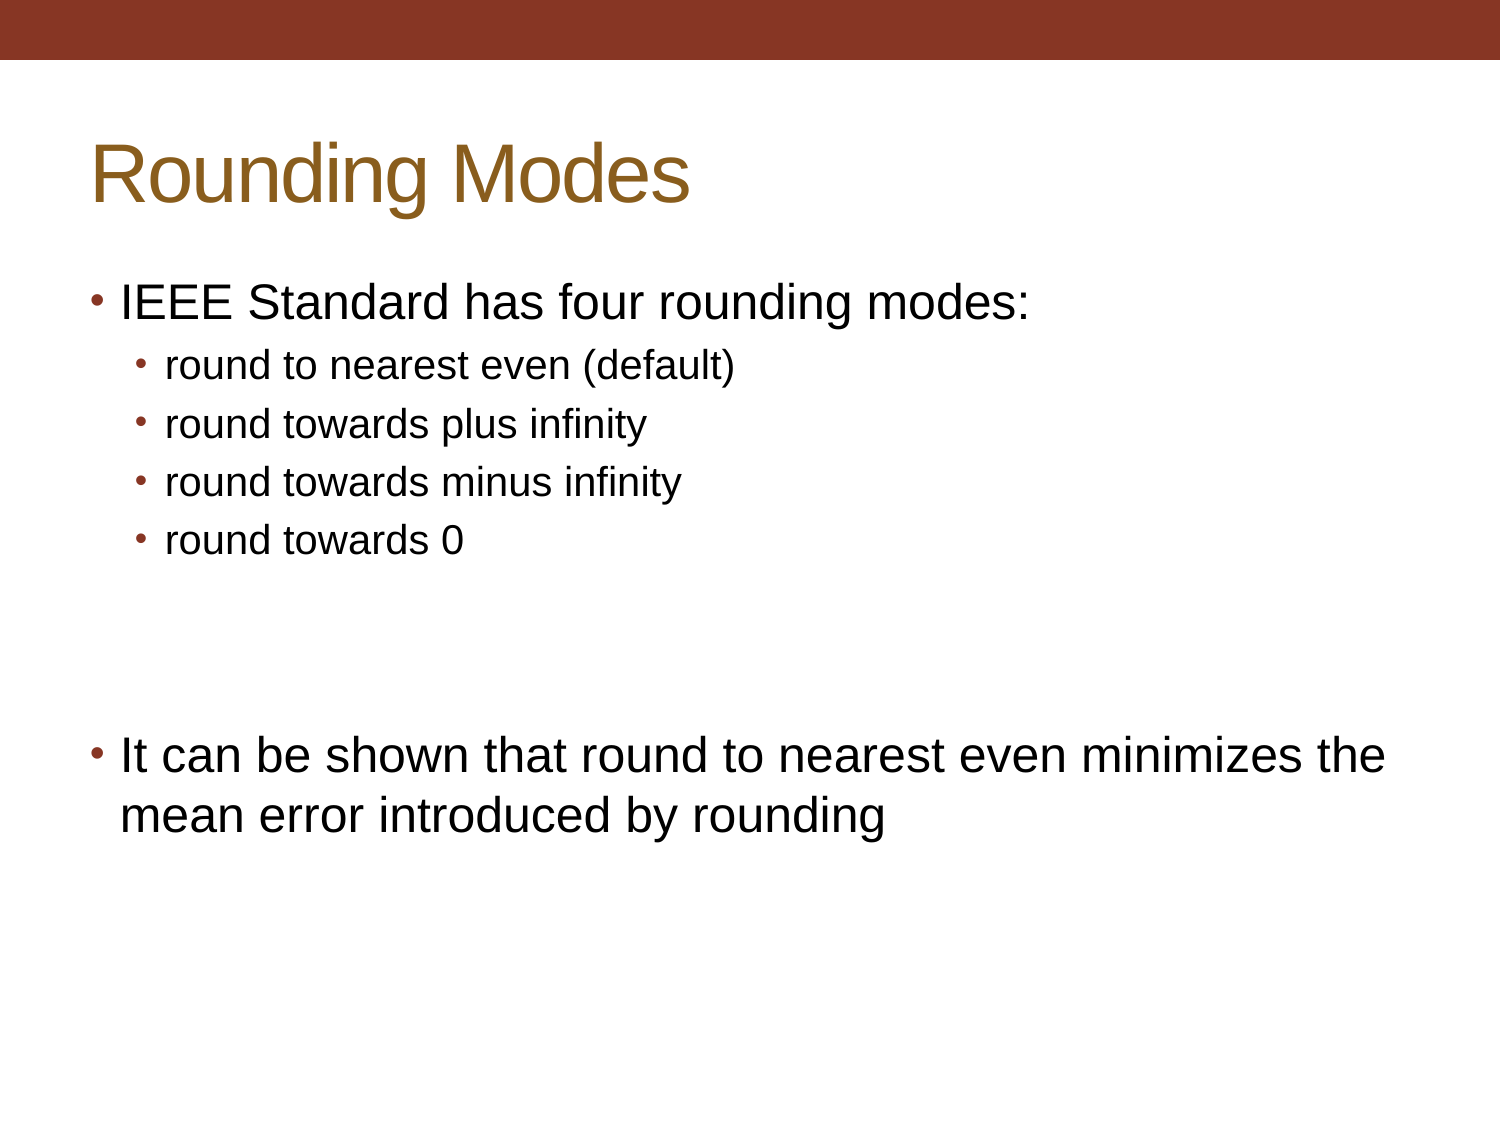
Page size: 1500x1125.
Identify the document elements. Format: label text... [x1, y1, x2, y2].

list IEEE Standard has four rounding modes: round to nearest even (default) round towards plus infinity round towards minus infinity round towards 0 It can be shown that round to nearest even minimizes the mean error introduced by rounding [75, 262, 1425, 1063]
title Rounding Modes [75, 87, 1425, 250]
